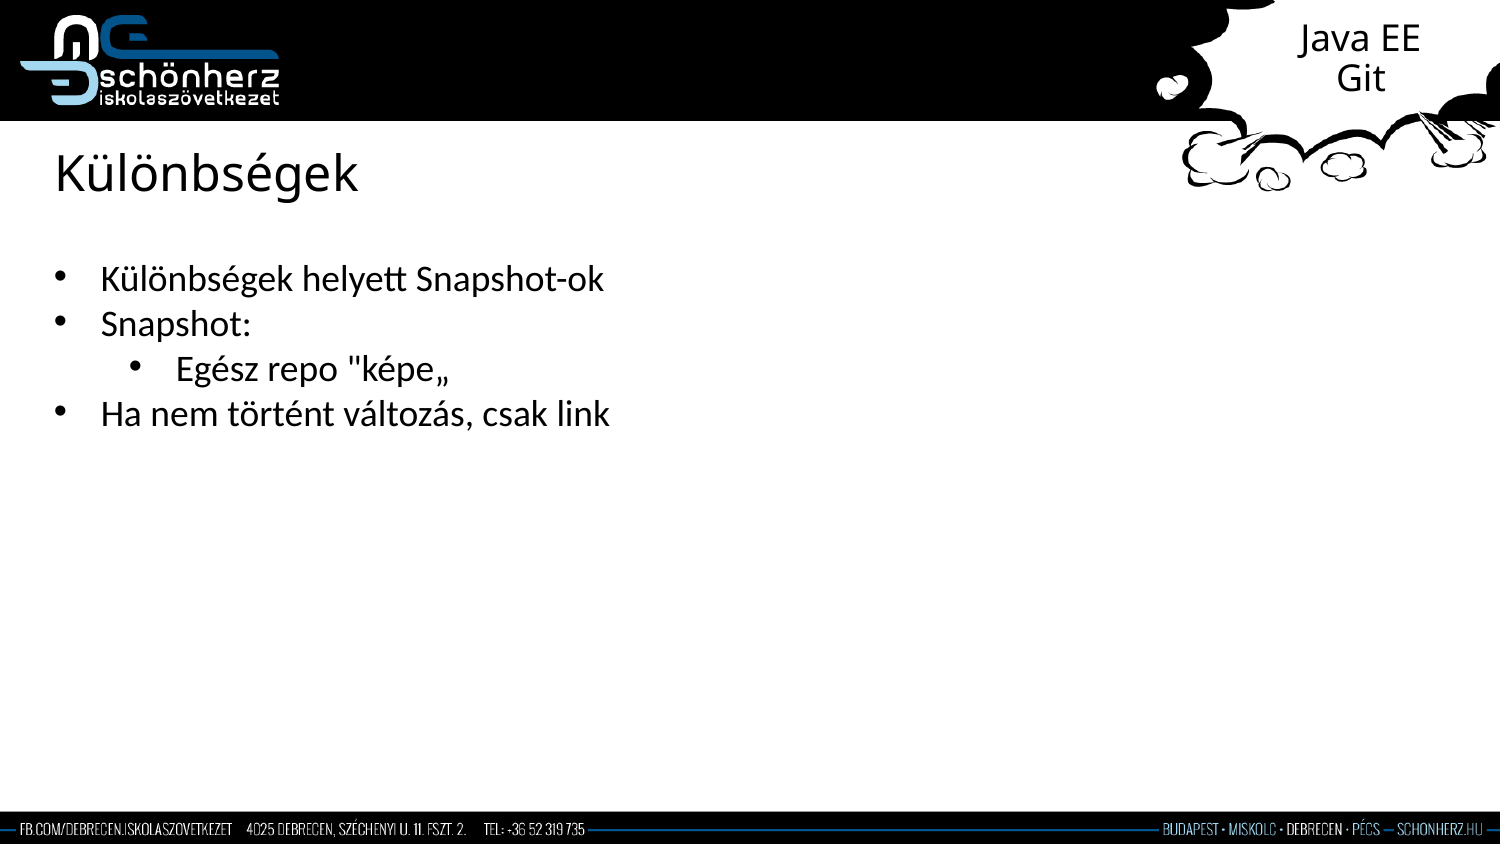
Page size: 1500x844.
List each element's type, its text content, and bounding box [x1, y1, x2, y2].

title Java EE Git [1233, 11, 1488, 107]
text_box Különbségek helyett Snapshot-ok Snapshot: Egész repo "képe„ Ha nem történt változás, csak link [39, 246, 1455, 441]
picture [0, 0, 1500, 844]
subtitle Különbségek [39, 140, 1455, 213]
